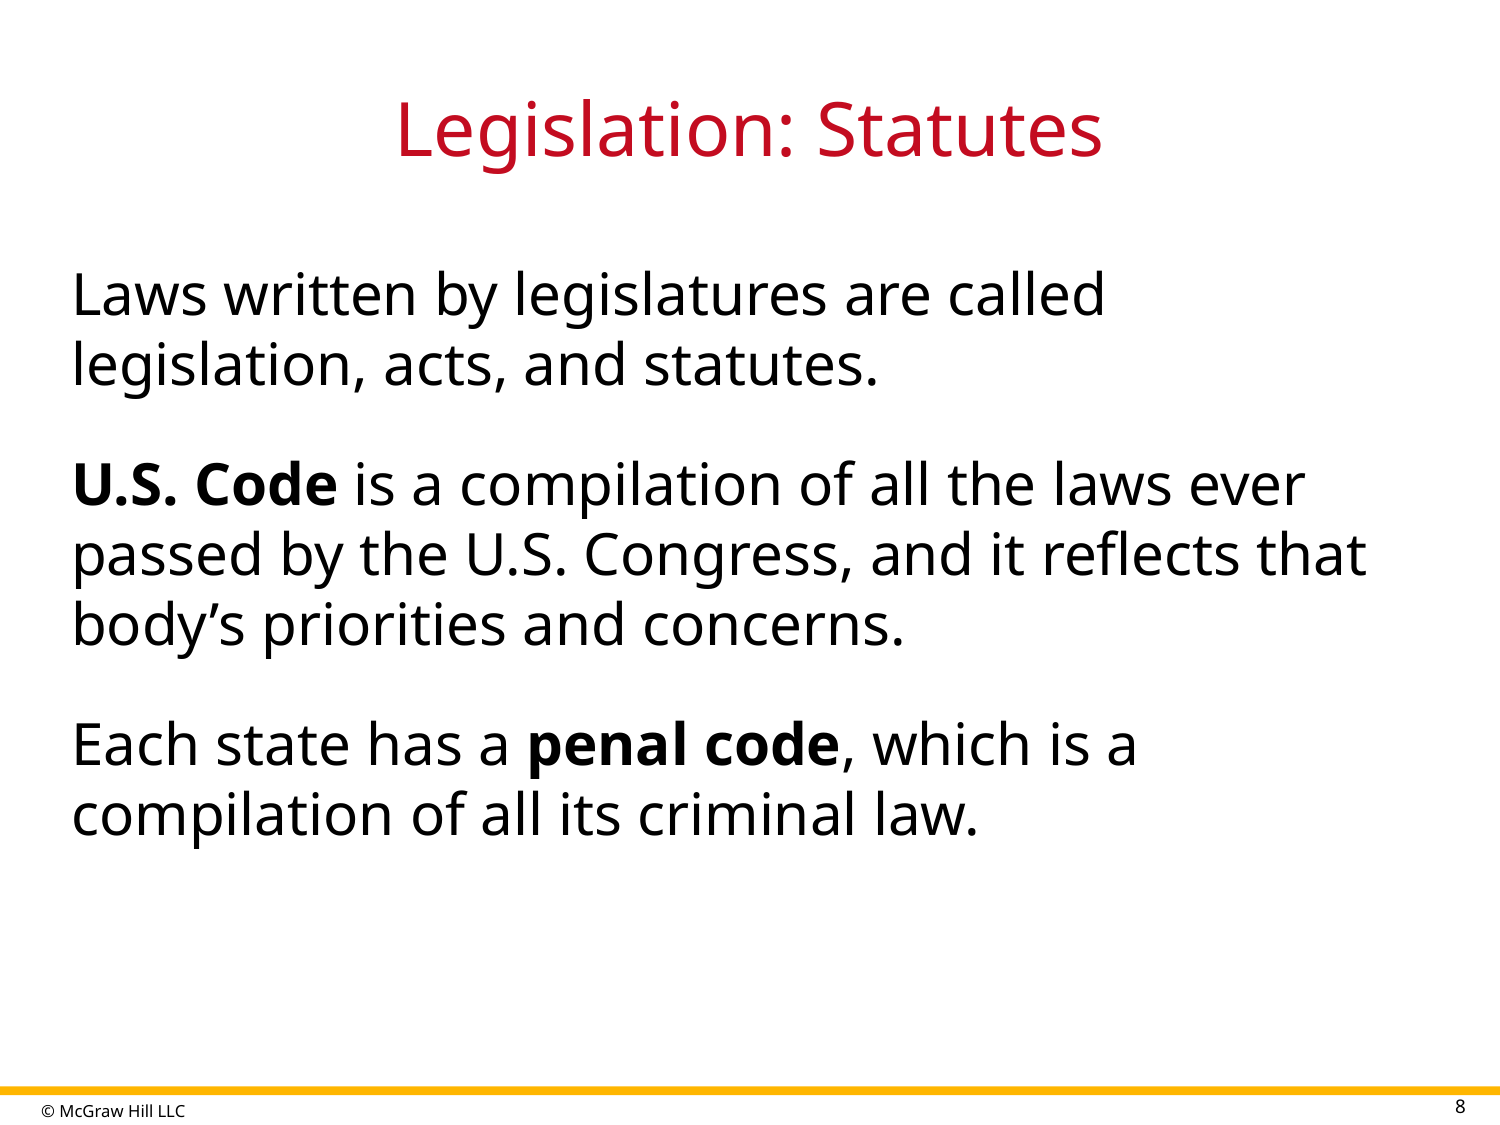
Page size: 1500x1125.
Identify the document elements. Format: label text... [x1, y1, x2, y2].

slide_number 8 [1415, 1094, 1474, 1122]
list Laws written by legislatures are called legislation, acts, and statutes. U.S. Code is a compilation of all the laws ever passed by the U.S. Congress, and it reflects that body’s priorities and concerns. Each state has a penal code, which is a compilation of all its criminal law. [56, 249, 1400, 1038]
title Legislation: Statutes [54, 30, 1446, 222]
